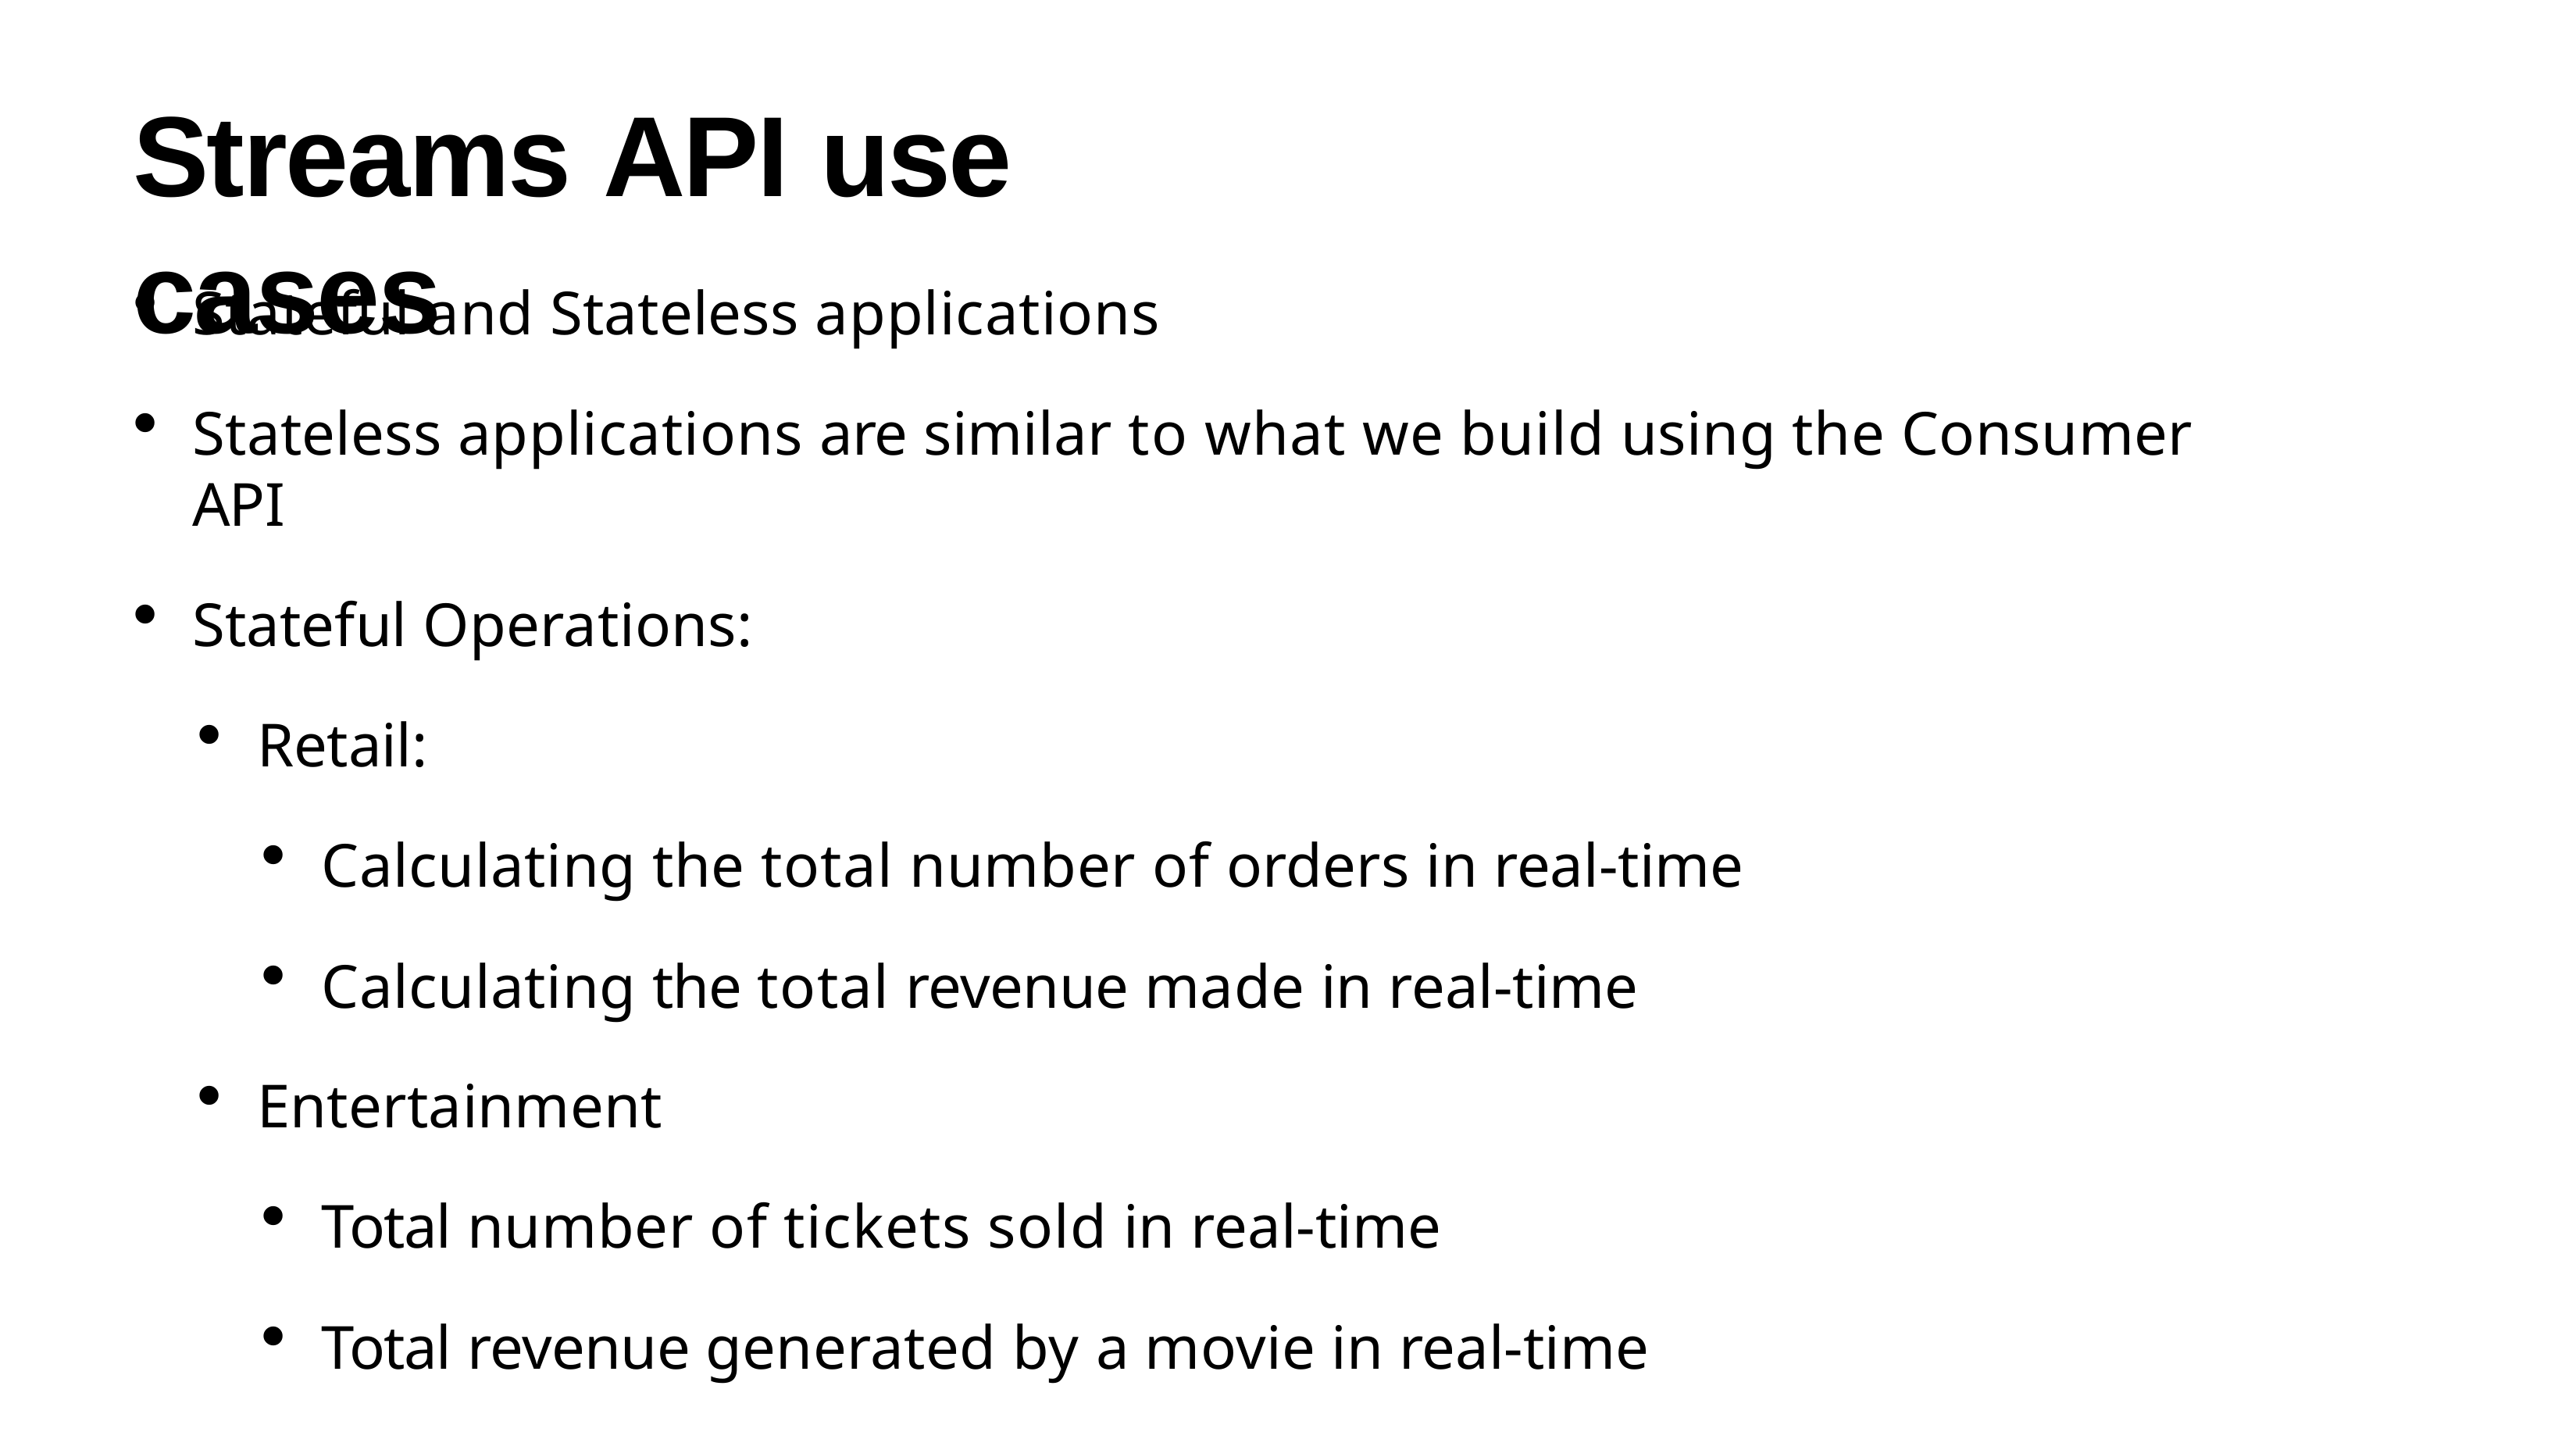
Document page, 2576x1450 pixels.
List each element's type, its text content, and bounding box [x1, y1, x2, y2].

title Streams API use cases [130, 80, 1336, 245]
text_box Stateful and Stateless applications Stateless applications are similar to what we build using the Consumer API Stateful Operations: Retail: Calculating the total number of orders in real-time Calculating the total revenue made in real-time Entertainment Total number of tickets sold in real-time Total revenue generated by a movie in real-time [130, 245, 2195, 1381]
